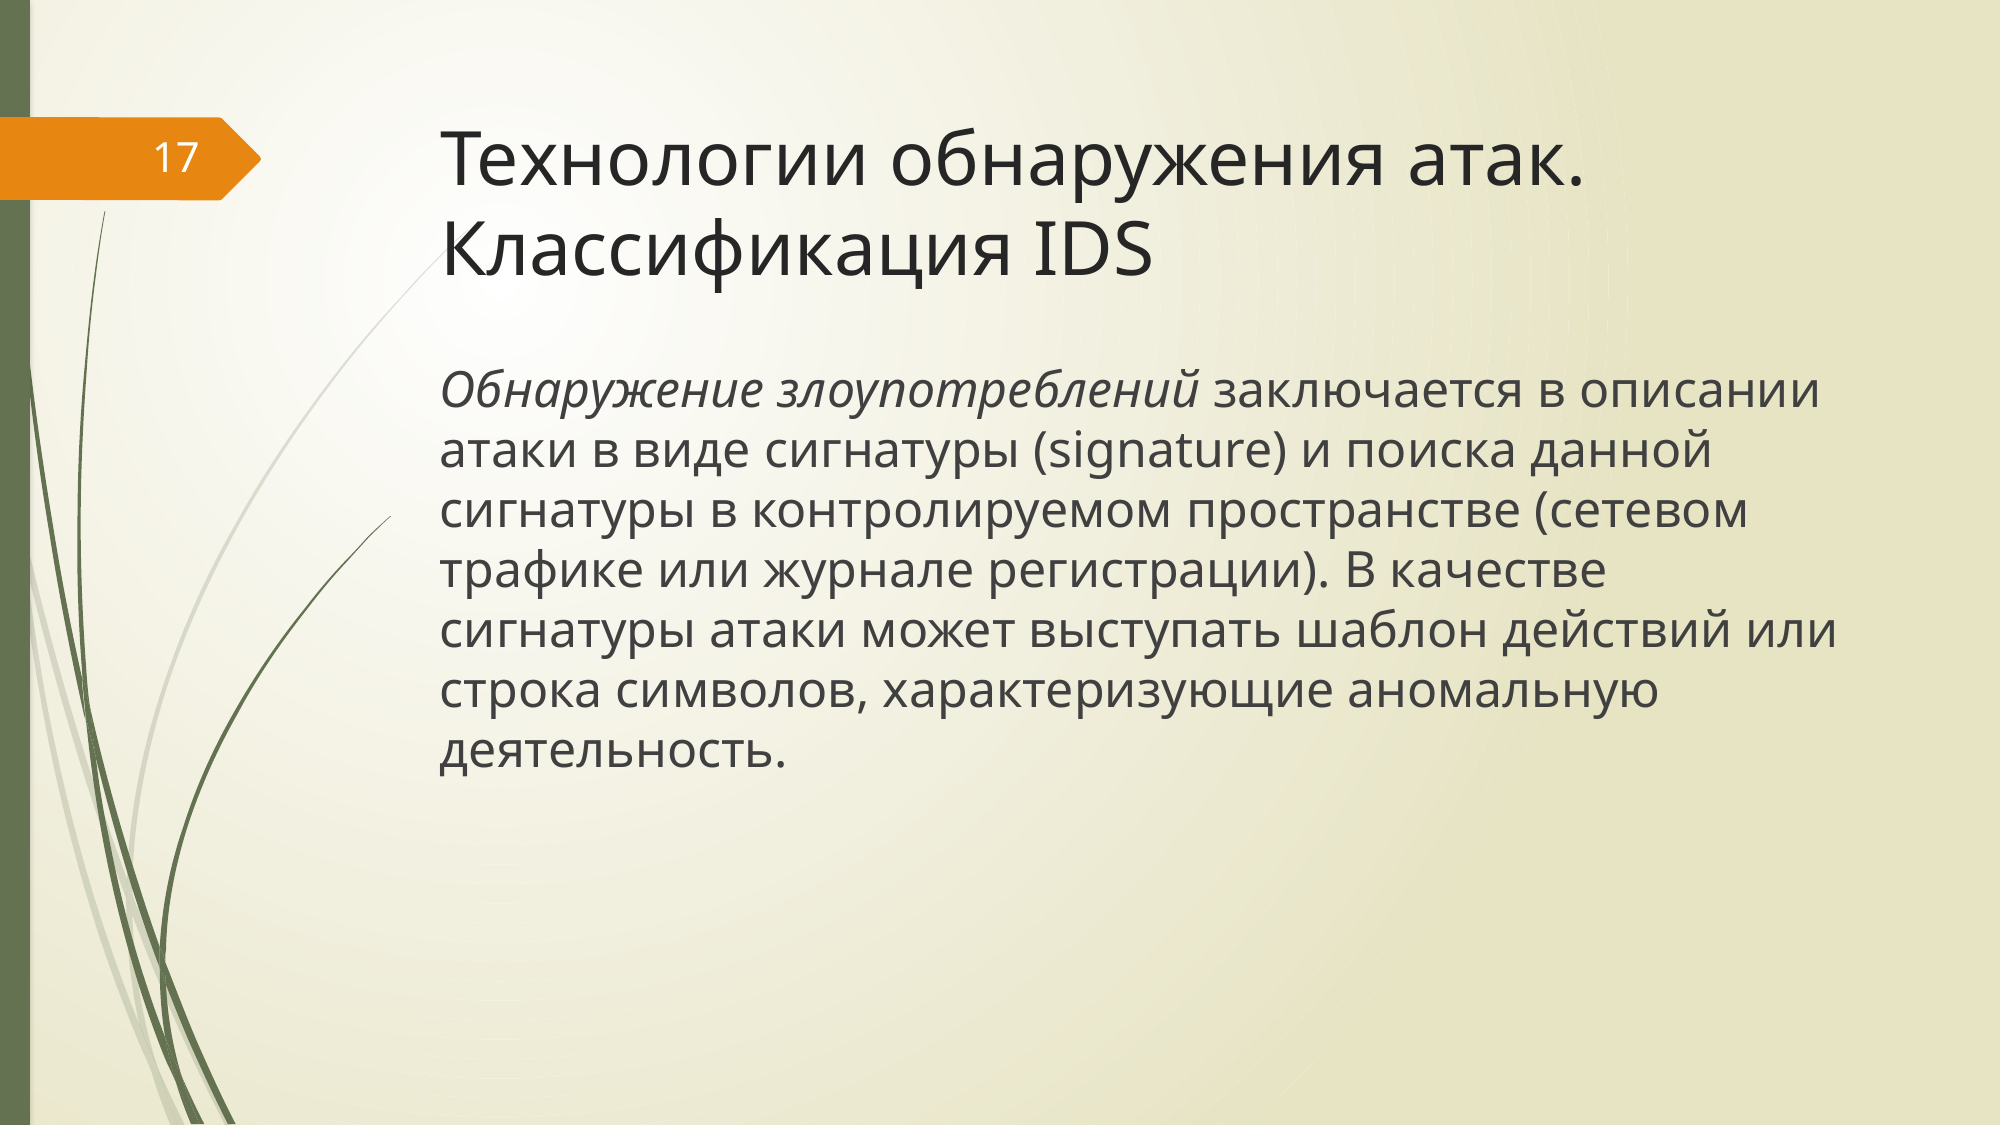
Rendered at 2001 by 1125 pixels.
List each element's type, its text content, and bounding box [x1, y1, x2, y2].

slide_number 17 [87, 129, 216, 190]
title Технологии обнаружения атак. Классификация IDS [425, 102, 1888, 313]
list Обнаружение злоупотреблений заключается в описании атаки в виде сигнатуры (signature) и поиска данной сигнатуры в контролируемом пространстве (сетевом трафике или журнале регистрации). В качестве сигнатуры атаки может выступать шаблон действий или строка символов, характеризующие аномальную деятельность. [424, 350, 1888, 970]
